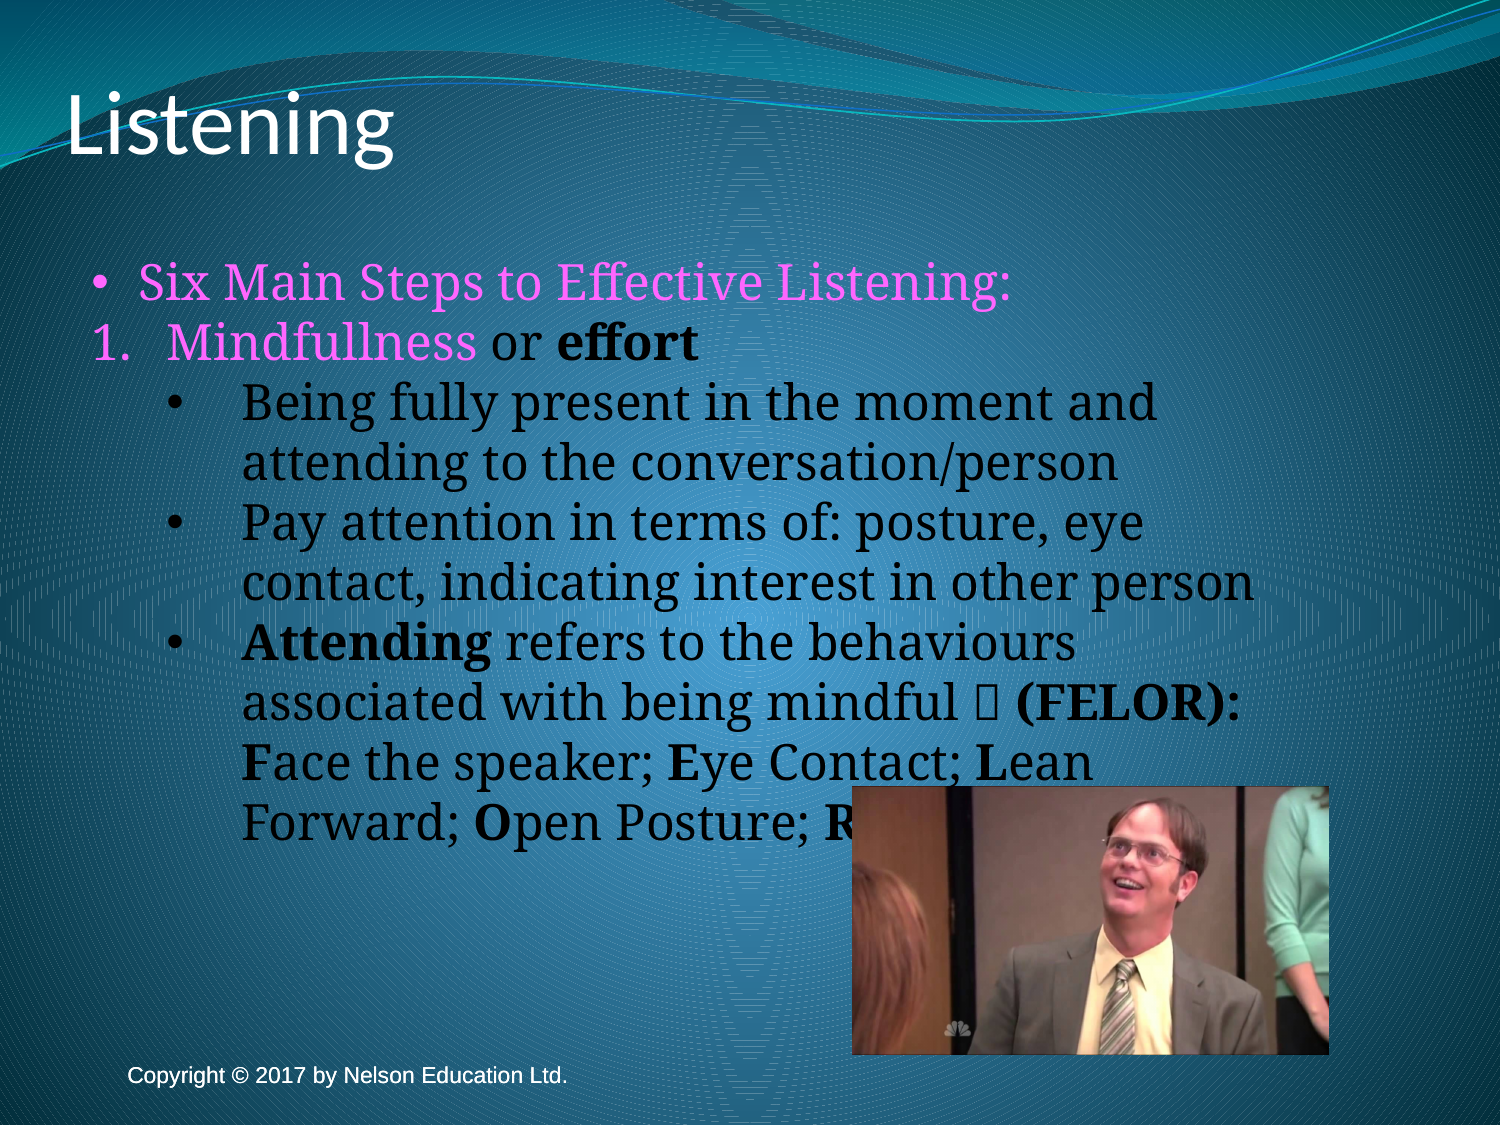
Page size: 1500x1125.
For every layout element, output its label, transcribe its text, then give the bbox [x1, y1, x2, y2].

text_box Six Main Steps to Effective Listening: Mindfullness or effort Being fully present in the moment and attending to the conversation/person Pay attention in terms of: posture, eye contact, indicating interest in other person Attending refers to the behaviours associated with being mindful  (FELOR): Face the speaker; Eye Contact; Lean Forward; Open Posture; Relax [76, 243, 1329, 1099]
text_box Listening [50, 67, 1424, 279]
picture [852, 786, 1329, 1055]
